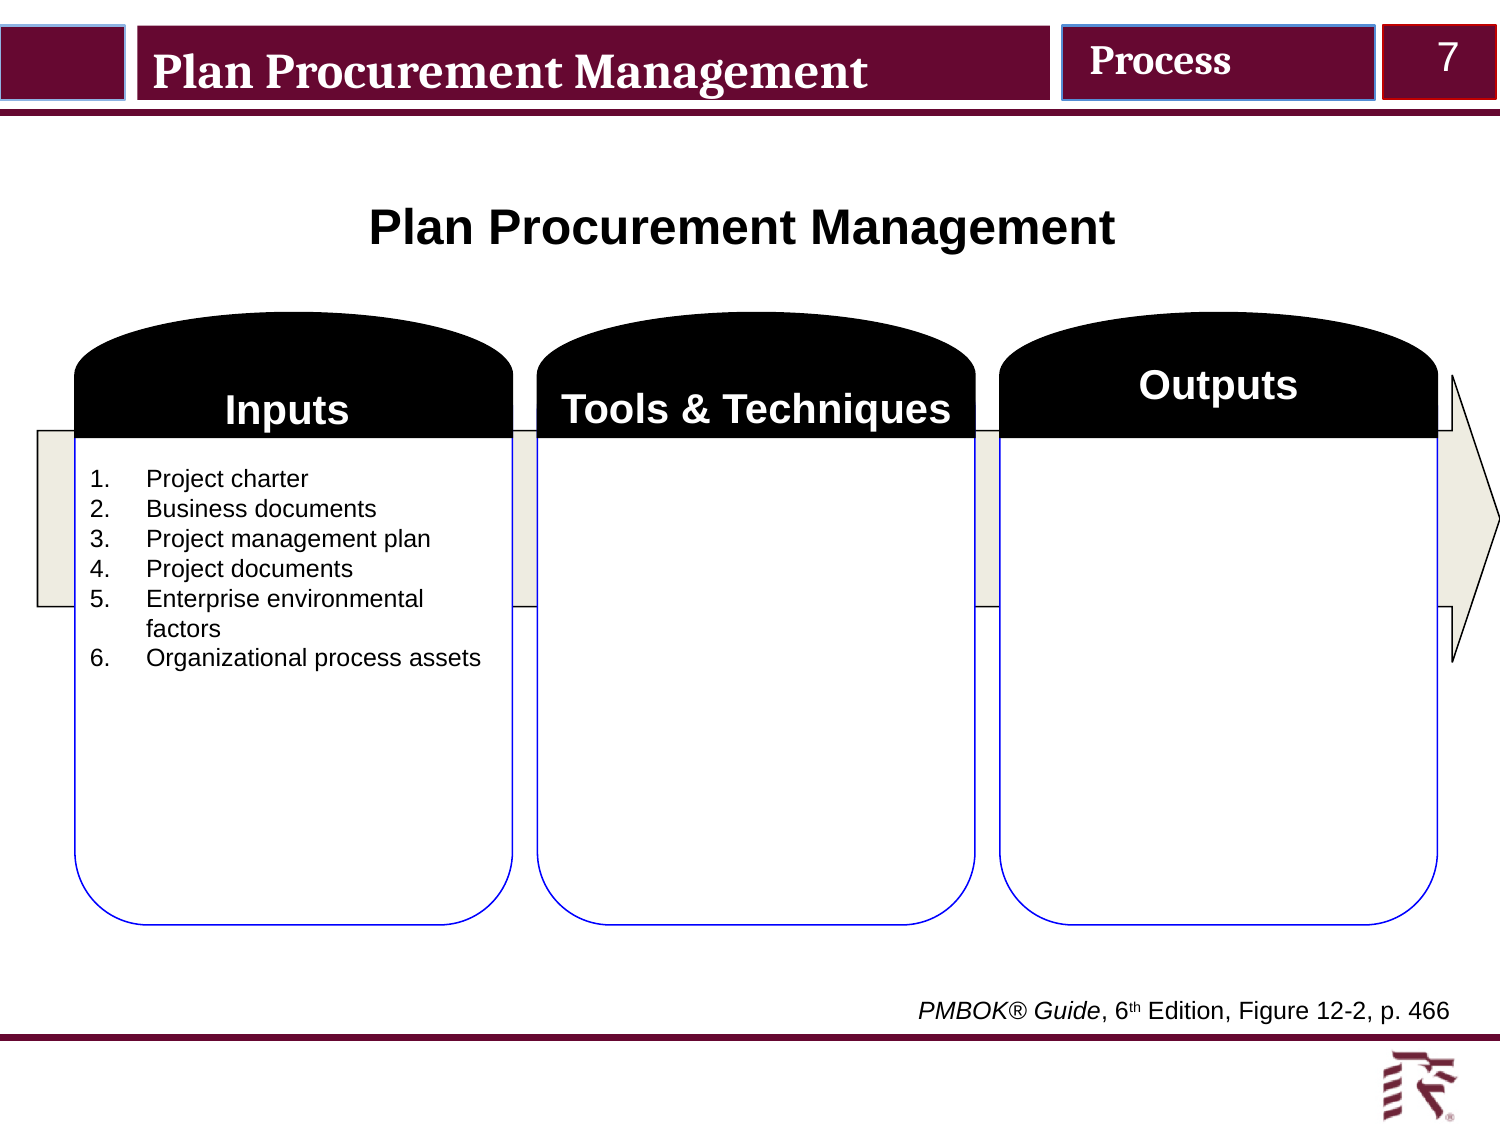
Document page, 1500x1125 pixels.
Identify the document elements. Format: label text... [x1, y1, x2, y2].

text_box Plan Procurement Management [137, 37, 1050, 100]
text_box Plan Procurement Management [354, 187, 1131, 263]
text_box Process [1074, 25, 1363, 91]
slide_number 7 [1350, 24, 1475, 85]
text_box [37, 312, 1500, 1034]
picture [1374, 1048, 1459, 1124]
